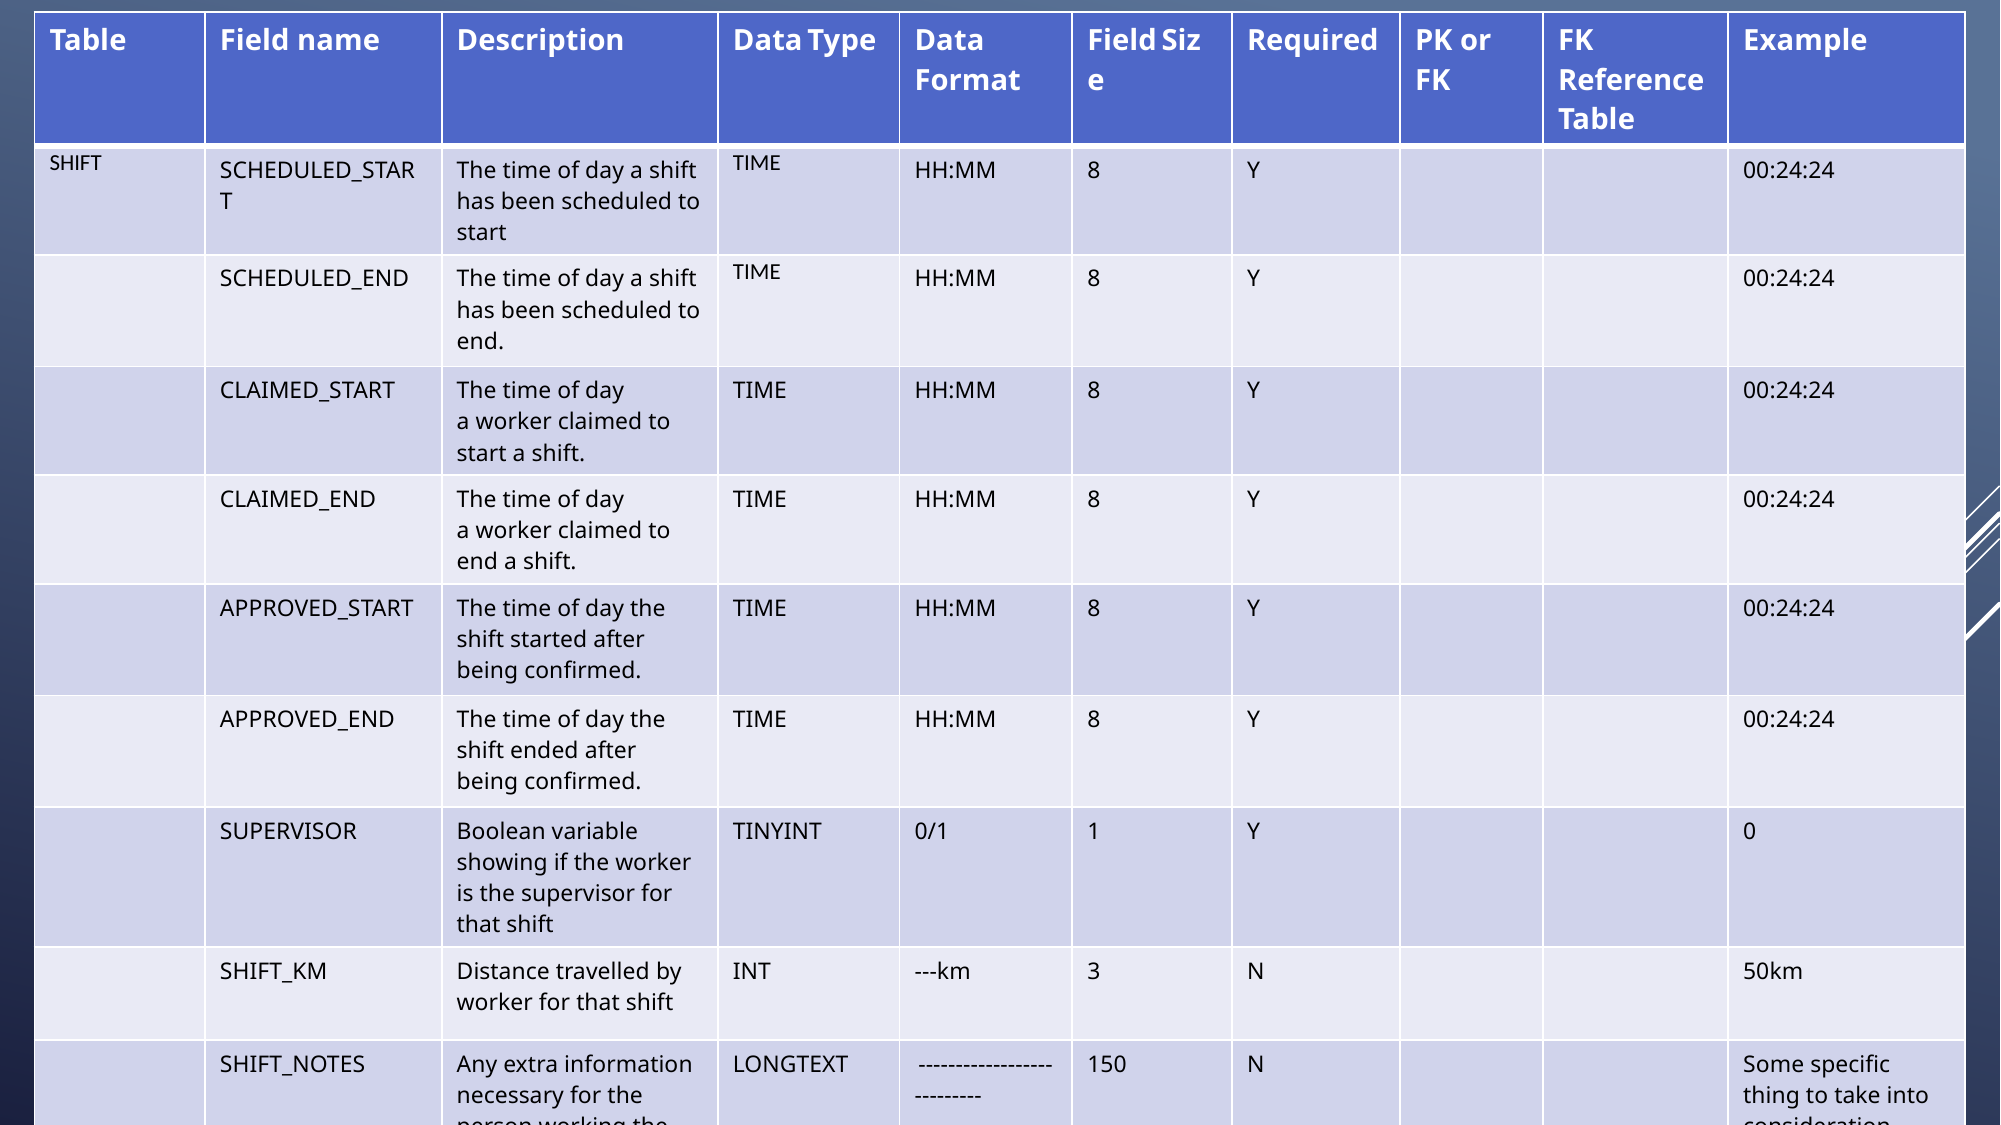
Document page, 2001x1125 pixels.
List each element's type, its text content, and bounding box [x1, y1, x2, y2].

table_header Required [1233, 13, 1399, 143]
table_cell 8 [1073, 149, 1231, 254]
table_cell [1544, 256, 1727, 366]
table_cell Boolean variable showing if the worker is the supervisor for that shift [443, 808, 717, 946]
table_cell 00:24:24 [1729, 476, 1964, 583]
table_cell INT [719, 948, 899, 1039]
table_cell SHIFT_KM [206, 948, 441, 1039]
table_cell [1401, 585, 1542, 695]
table_cell [35, 585, 204, 695]
table_cell The time of day the shift started after being confirmed. [443, 585, 717, 695]
table_cell [1401, 256, 1542, 366]
table_cell 00:24:24 [1729, 149, 1964, 254]
table_cell 00:24:24 [1729, 367, 1964, 474]
table_cell HH:MM [900, 256, 1071, 366]
table_cell SHIFT_NOTES [206, 1041, 441, 1125]
table_cell [35, 696, 204, 806]
table_cell The time of day a worker claimed to end a shift. [443, 476, 717, 583]
table_cell 8 [1073, 256, 1231, 366]
table_cell [1401, 476, 1542, 583]
table_cell TIME [719, 696, 899, 806]
table_cell The time of day the shift ended after being confirmed. [443, 696, 717, 806]
table_cell 8 [1073, 696, 1231, 806]
table_cell [35, 948, 204, 1039]
table_cell 150 [1073, 1041, 1231, 1125]
table_header Field name [206, 13, 441, 143]
table_cell [1401, 948, 1542, 1039]
table_cell [1544, 696, 1727, 806]
table_cell The time of day a worker claimed to start a shift. [443, 367, 717, 474]
table_cell HH:MM [900, 696, 1071, 806]
table_cell TIME [719, 367, 899, 474]
table_cell [35, 367, 204, 474]
table_cell APPROVED_START [206, 585, 441, 695]
table_cell SCHEDULED_END [206, 256, 441, 366]
table_header Table [35, 13, 204, 143]
table_cell TIME [719, 149, 899, 254]
table_cell [35, 1041, 204, 1125]
table_cell Distance travelled by worker for that shift [443, 948, 717, 1039]
table_cell 3 [1073, 948, 1231, 1039]
table_header Example [1729, 13, 1964, 143]
table_cell CLAIMED_END [206, 476, 441, 583]
table_cell Y [1233, 149, 1399, 254]
table_cell SUPERVISOR [206, 808, 441, 946]
table_cell 00:24:24 [1729, 585, 1964, 695]
table_cell Y [1233, 367, 1399, 474]
table_cell The time of day a shift has been scheduled to start [443, 149, 717, 254]
table_cell TIME [719, 256, 899, 366]
table_cell APPROVED_END [206, 696, 441, 806]
table_cell [1544, 367, 1727, 474]
table_cell TIME [719, 476, 899, 583]
table_cell 8 [1073, 367, 1231, 474]
table_cell HH:MM [900, 585, 1071, 695]
table_cell HH:MM [900, 367, 1071, 474]
table_cell HH:MM [900, 476, 1071, 583]
table_cell [1544, 585, 1727, 695]
table_cell CLAIMED_START [206, 367, 441, 474]
table_cell SHIFT [35, 149, 204, 254]
table_cell 0 [1729, 808, 1964, 946]
table_cell [1544, 476, 1727, 583]
table_cell [1544, 1041, 1727, 1125]
table_header PK or FK [1401, 13, 1542, 143]
table_cell 8 [1073, 476, 1231, 583]
table_cell 8 [1073, 585, 1231, 695]
table_cell 0/1 [900, 808, 1071, 946]
table_cell Some specific thing to take into consideration. [1729, 1041, 1964, 1125]
table_cell ---km [900, 948, 1071, 1039]
table_cell Any extra information necessary for the person working the shift. [443, 1041, 717, 1125]
table_cell [1401, 696, 1542, 806]
table_cell [1544, 948, 1727, 1039]
table_cell --------------------------- [900, 1041, 1071, 1125]
table_cell Y [1233, 808, 1399, 946]
table_cell [1401, 367, 1542, 474]
table_cell TIME [719, 585, 899, 695]
table_header Data Type [719, 13, 899, 143]
table_cell The time of day a shift has been scheduled to end. [443, 256, 717, 366]
table_cell 00:24:24 [1729, 696, 1964, 806]
table_header FK Reference Table [1544, 13, 1727, 143]
table_cell LONGTEXT [719, 1041, 899, 1125]
table_cell Y [1233, 476, 1399, 583]
table_cell N [1233, 1041, 1399, 1125]
table_cell HH:MM [900, 149, 1071, 254]
table_cell [1401, 149, 1542, 254]
table_cell [1401, 808, 1542, 946]
table_cell [1544, 149, 1727, 254]
table_cell N [1233, 948, 1399, 1039]
table_cell Y [1233, 696, 1399, 806]
table_cell 1 [1073, 808, 1231, 946]
table_cell [35, 808, 204, 946]
table_cell [1401, 1041, 1542, 1125]
table_header Data Format [900, 13, 1071, 143]
table_cell Y [1233, 256, 1399, 366]
table_cell Y [1233, 585, 1399, 695]
table_cell [35, 476, 204, 583]
table_header Field Size [1073, 13, 1231, 143]
table_cell 00:24:24 [1729, 256, 1964, 366]
table_cell [1544, 808, 1727, 946]
table_cell 50km [1729, 948, 1964, 1039]
table_cell SCHEDULED_START [206, 149, 441, 254]
table_cell [35, 256, 204, 366]
table_header Description [443, 13, 717, 143]
table_cell TINYINT [719, 808, 899, 946]
